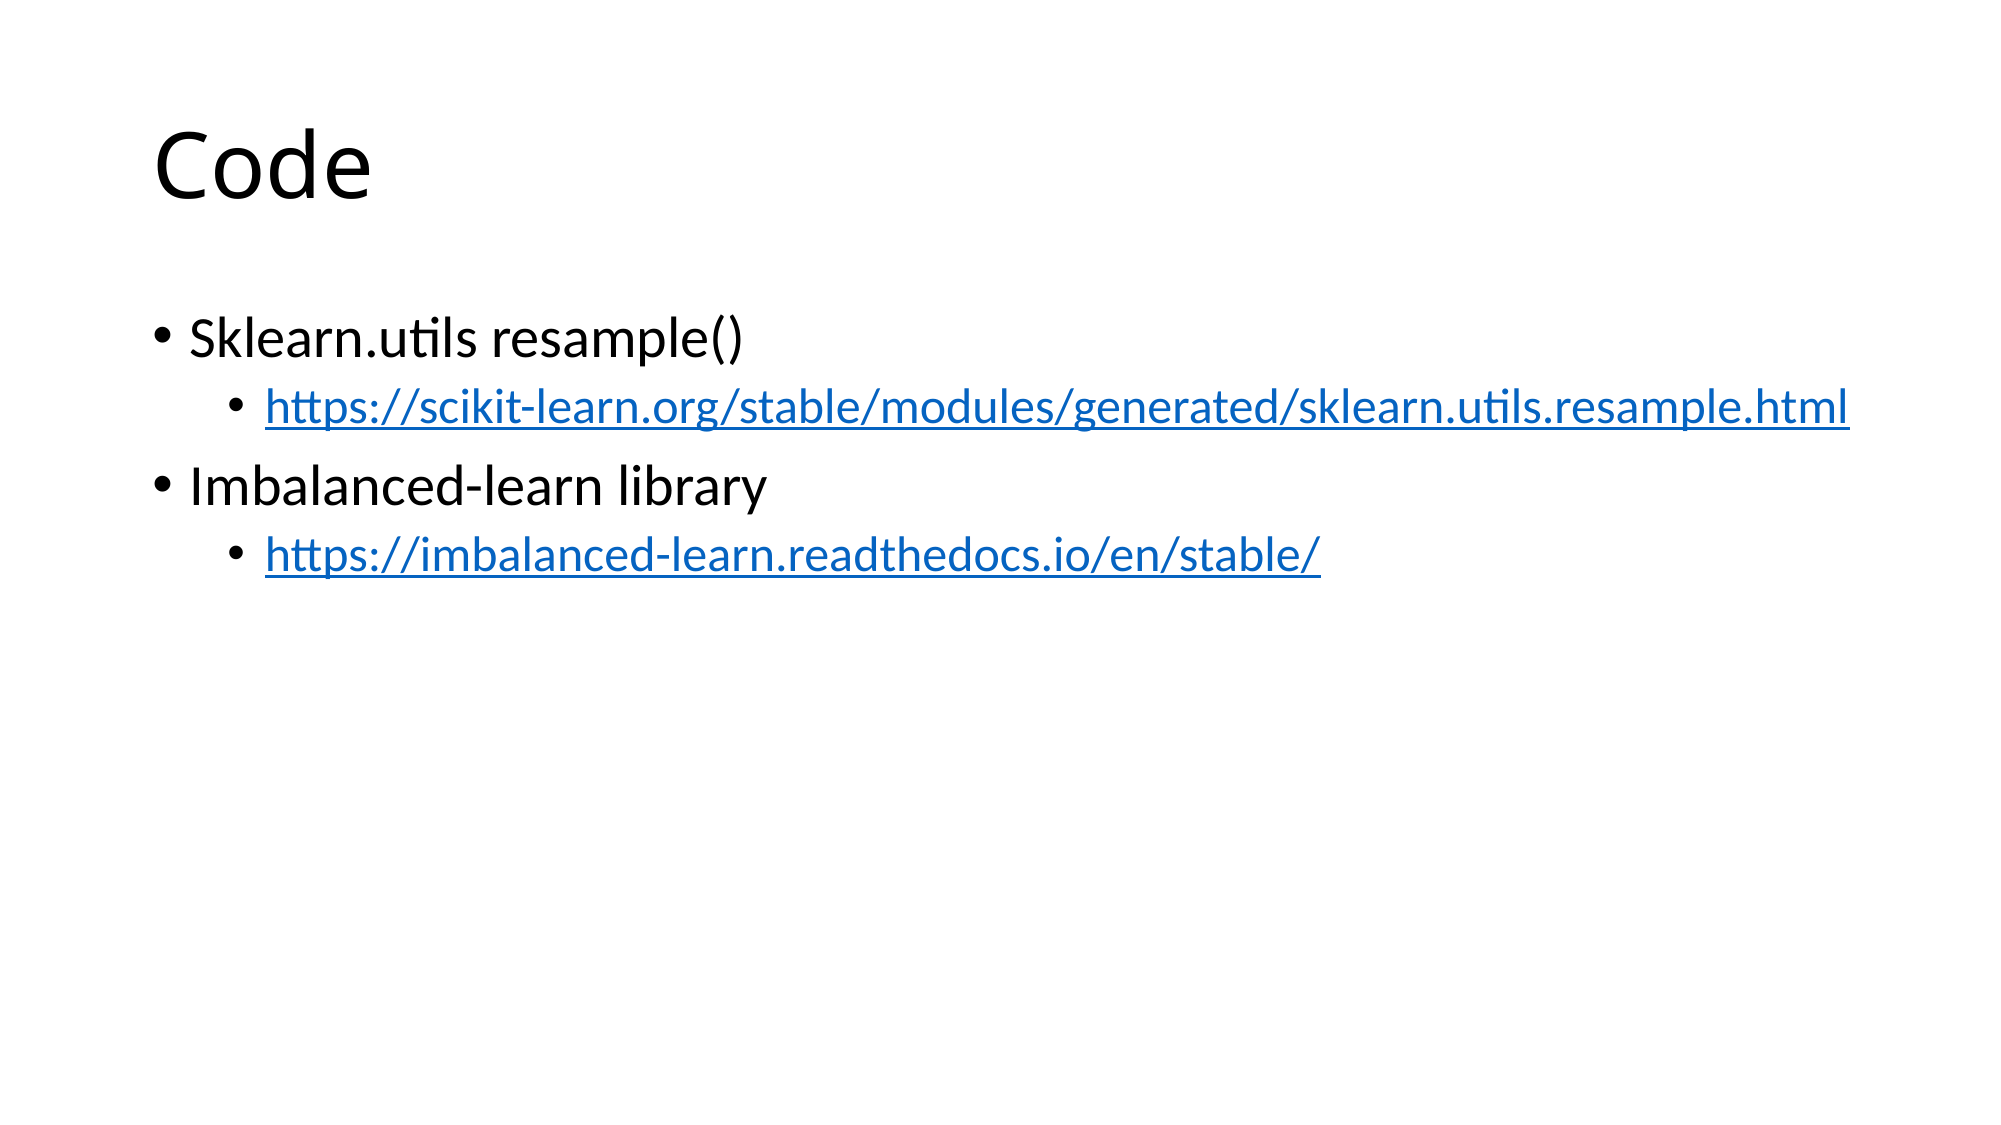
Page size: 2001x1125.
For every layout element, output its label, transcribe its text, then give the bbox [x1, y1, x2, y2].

title Code [137, 59, 1863, 278]
list Sklearn.utils resample() https://scikit-learn.org/stable/modules/generated/sklearn.utils.resample.html Imbalanced-learn library https://imbalanced-learn.readthedocs.io/en/stable/ [137, 299, 2000, 1014]
